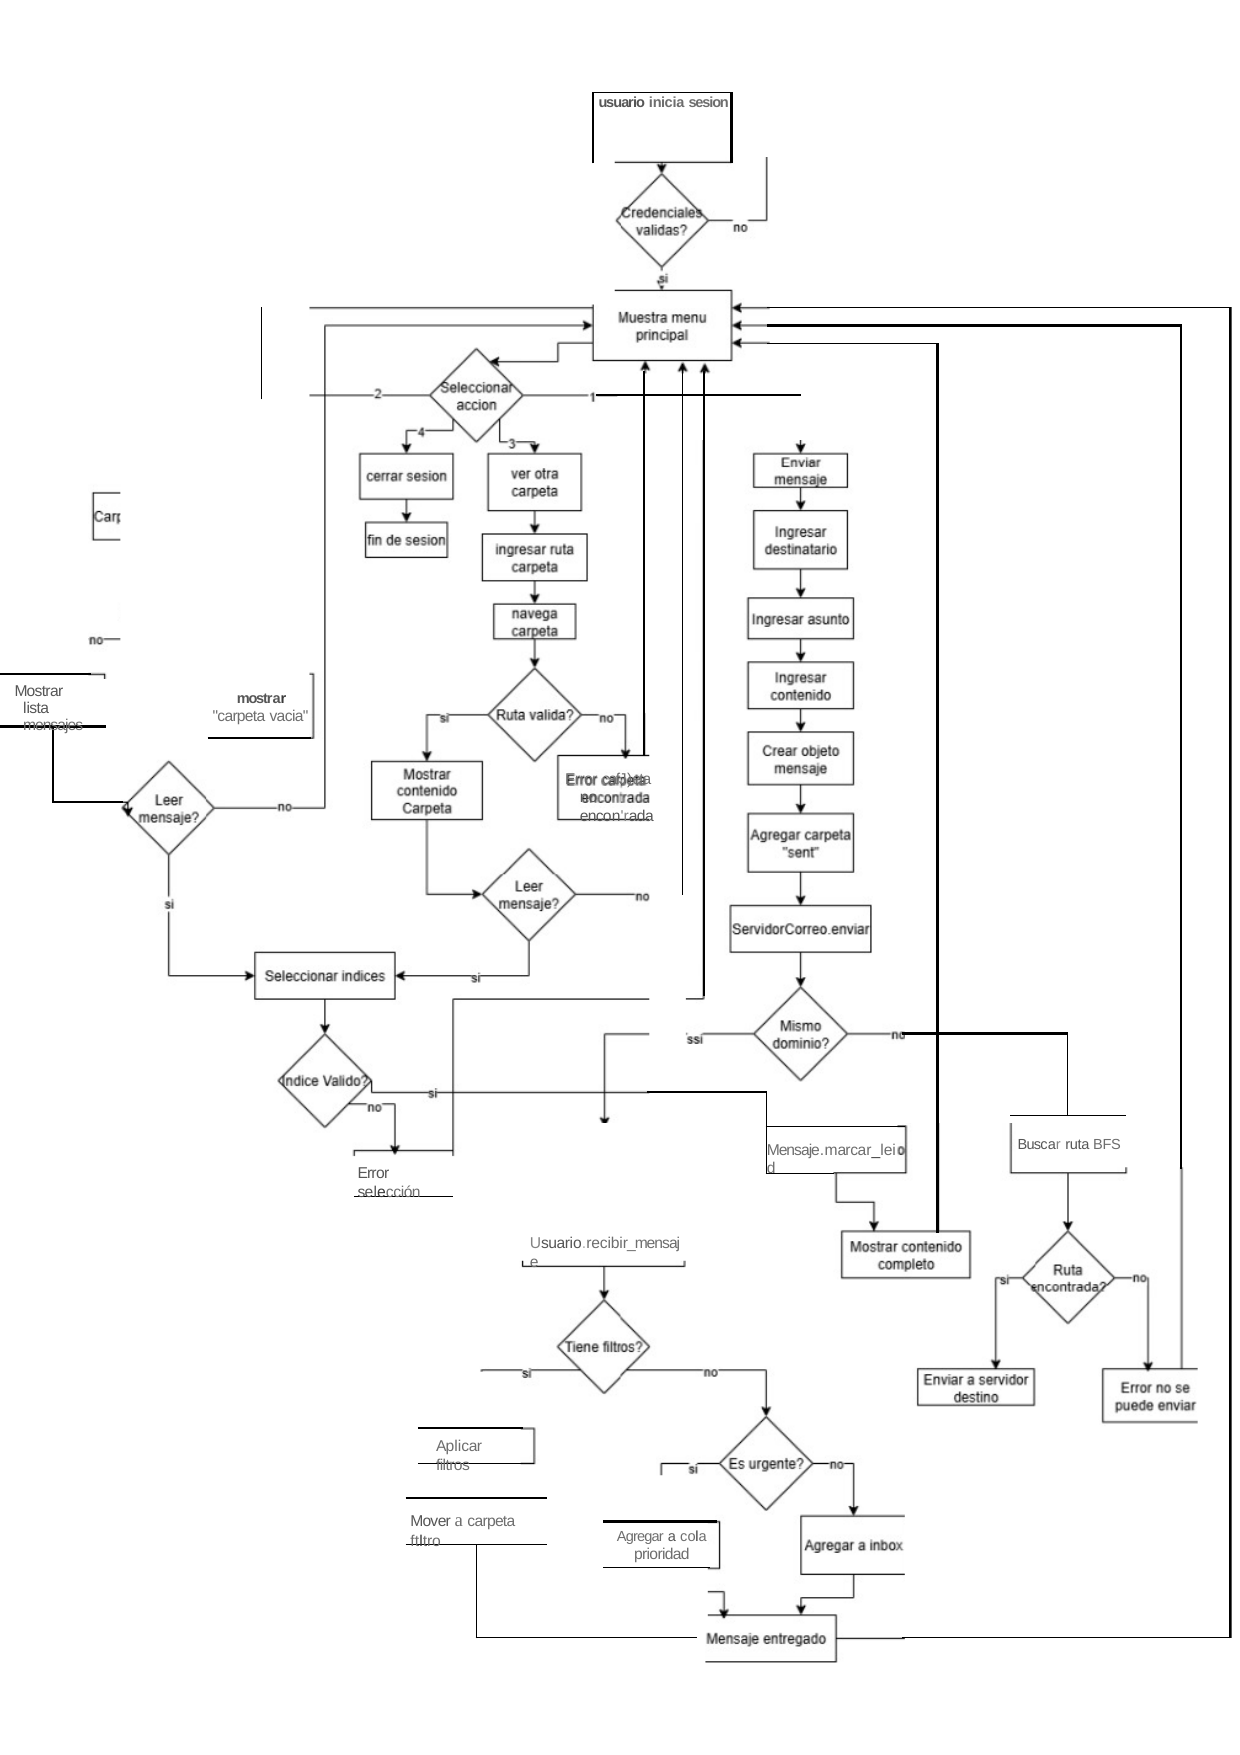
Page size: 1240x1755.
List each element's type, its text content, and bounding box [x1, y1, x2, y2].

text_box Error cafJ)eta no encon'rada [563, 769, 669, 825]
text_box Error selección [355, 1162, 453, 1201]
text_box Agregar a cola [614, 1527, 710, 1545]
text_box Aplicar filtros [434, 1435, 519, 1474]
text_box Usuario.recibir_mensaje [527, 1232, 681, 1271]
text_box Buscar ruta BFS [1015, 1135, 1122, 1153]
text_box Mover a carpeta ftltro [408, 1508, 545, 1550]
text_box mostrar "carpeta vacia" [211, 689, 310, 725]
text_box Mostrar lista mensajes [12, 682, 93, 734]
text_box usuario inicia sesion [592, 92, 732, 111]
text_box Mensaje.marcar_leid [764, 1139, 900, 1177]
picture [88, 157, 1198, 1665]
text_box prioridad [632, 1543, 691, 1563]
